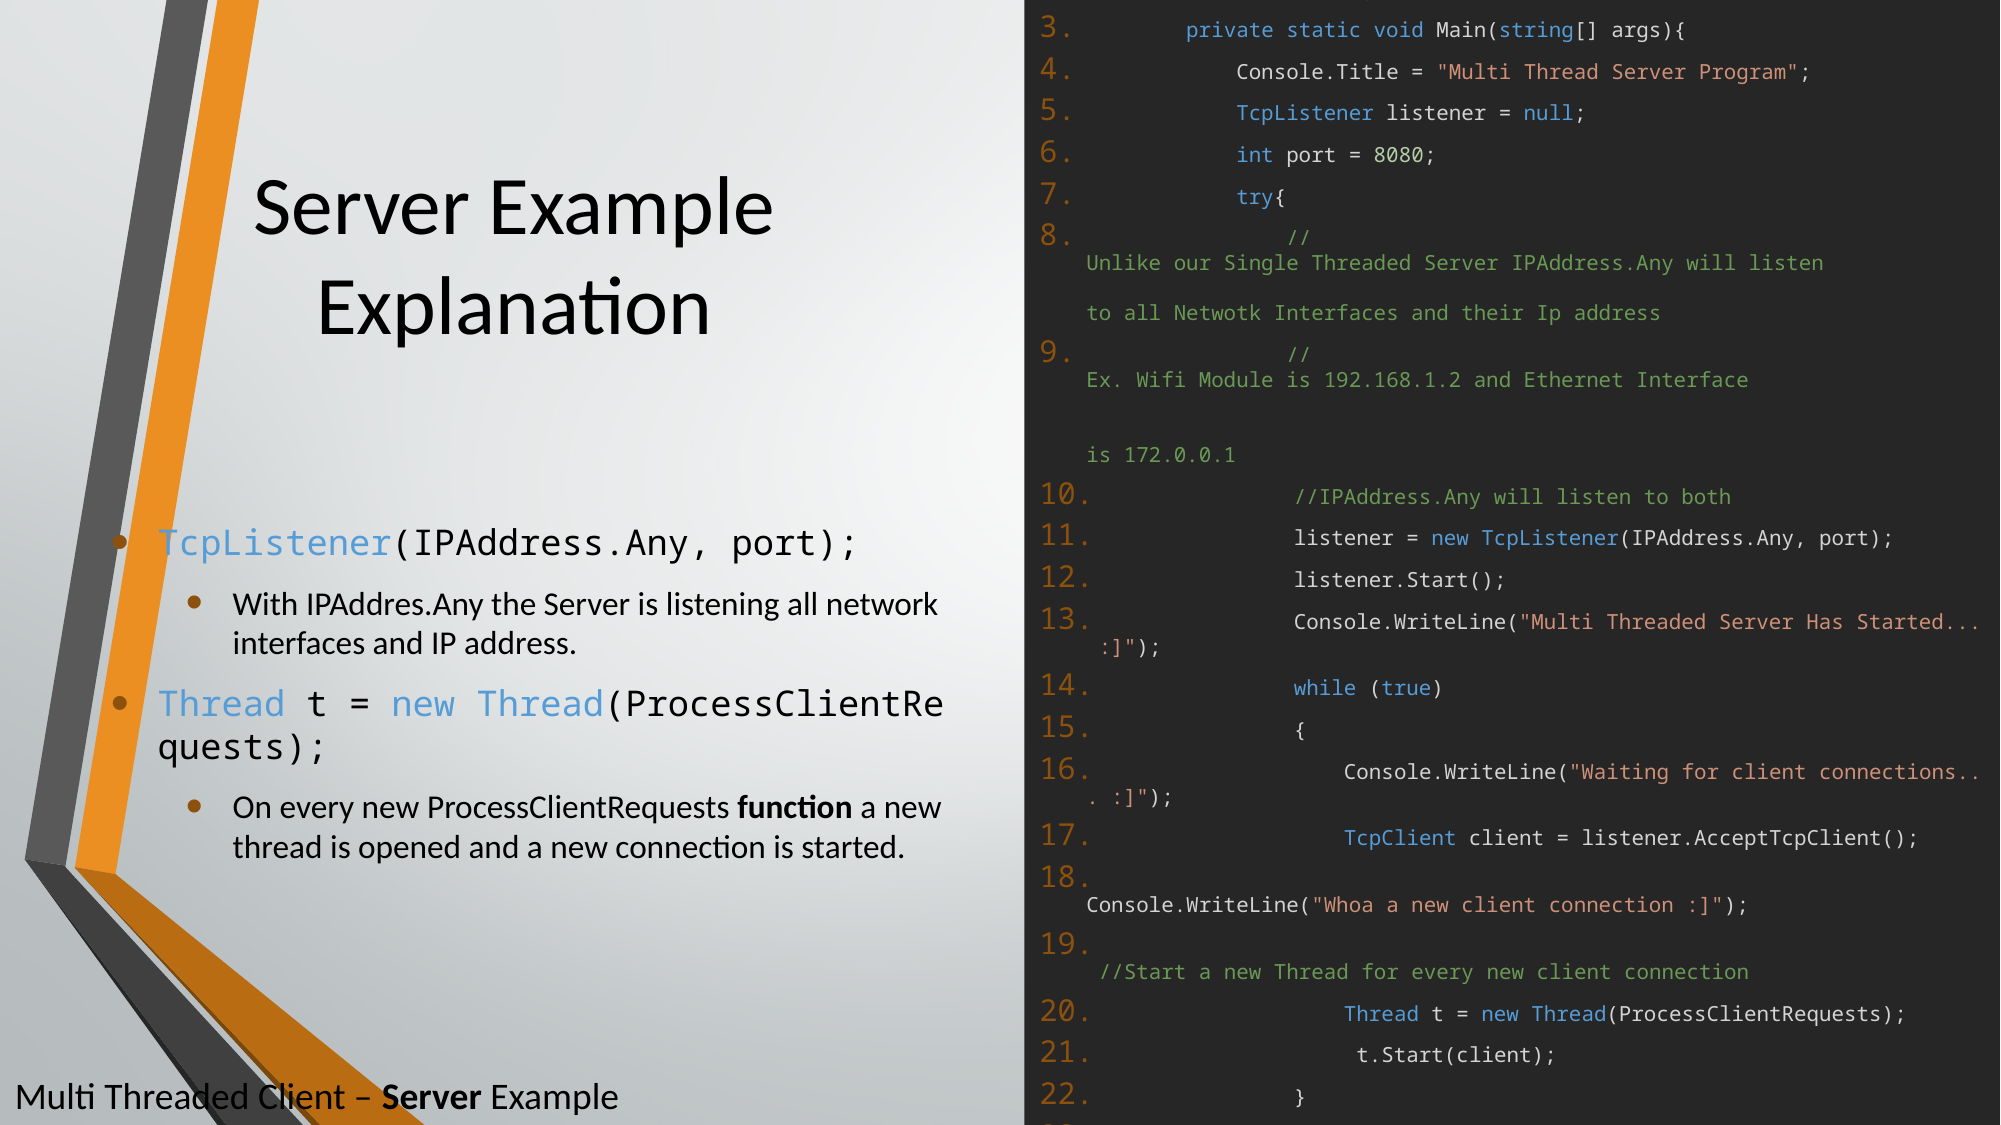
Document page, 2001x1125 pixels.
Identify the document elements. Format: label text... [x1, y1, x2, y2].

title Server Example Explanation [113, 107, 916, 395]
text_box Multi Threaded Client – Server Example [0, 1064, 665, 1125]
list TcpListener(IPAddress.Any, port); With IPAddres.Any the Server is listening all network interfaces and IP address. Thread t = new Thread(ProcessClientRequests); On every new ProcessClientRequests function a new thread is opened and a new connection is started. [95, 436, 976, 949]
list namespace MultiTServer_Project{ internal class Program{ private static void Main(string[] args){ Console.Title = "Multi Thread Server Program"; TcpListener listener = null; int port = 8080; try{ //Unlike our Single Threaded Server IPAddress.Any will listen to all Netwotk Interfaces and their Ip address //Ex. Wifi Module is 192.168.1.2 and Ethernet Interface is 172.0.0.1 //IPAddress.Any will listen to both listener = new TcpListener(IPAddress.Any, port); listener.Start(); Console.WriteLine("Multi Threaded Server Has Started... :]"); while (true) { Console.WriteLine("Waiting for client connections... :]"); TcpClient client = listener.AcceptTcpClient(); Console.WriteLine("Whoa a new client connection :]"); //Start a new Thread for every new client connection Thread t = new Thread(ProcessClientRequests); t.Start(client); } }//try //Continue… [1024, 0, 2000, 1125]
